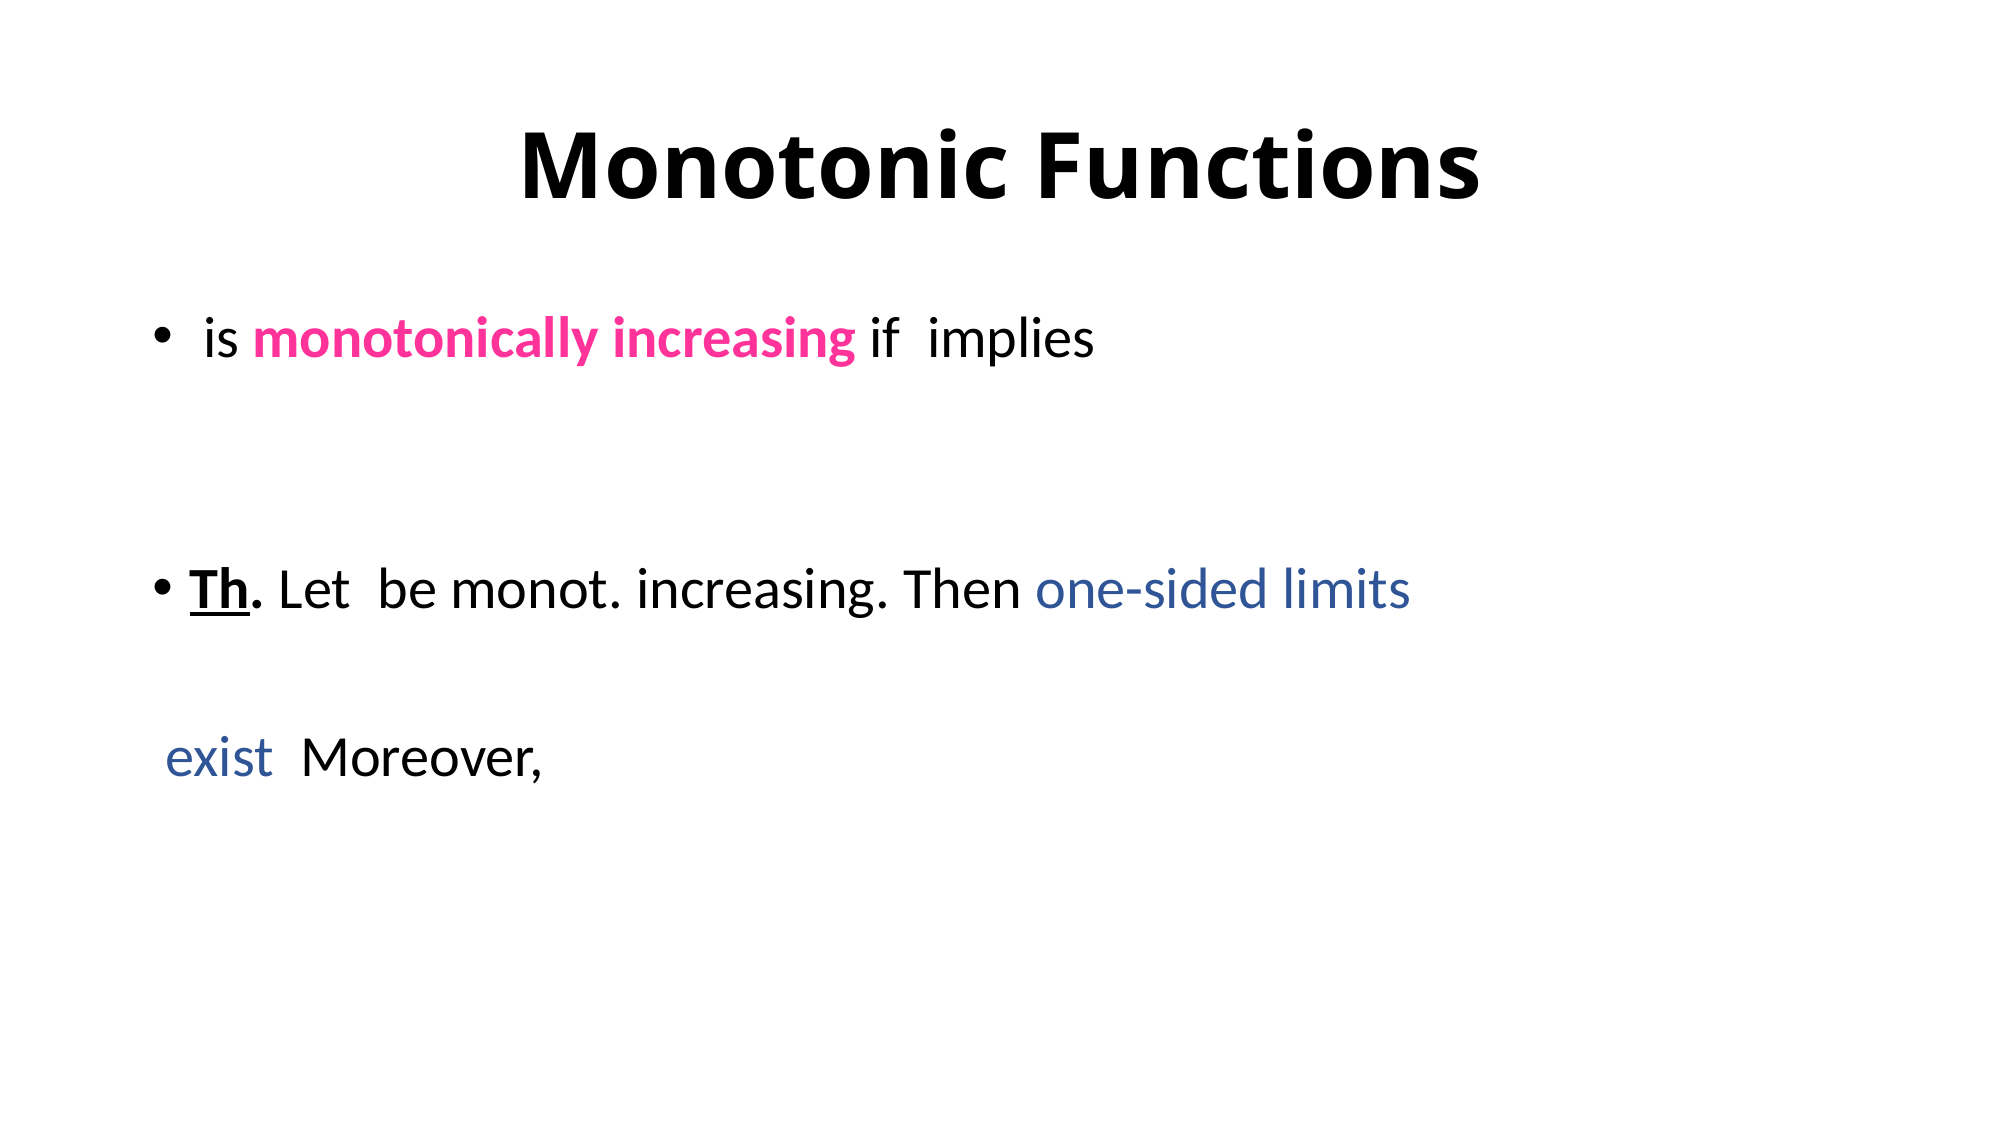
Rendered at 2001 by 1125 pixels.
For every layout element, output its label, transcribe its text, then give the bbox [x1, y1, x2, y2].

title Monotonic Functions [137, 59, 1863, 278]
